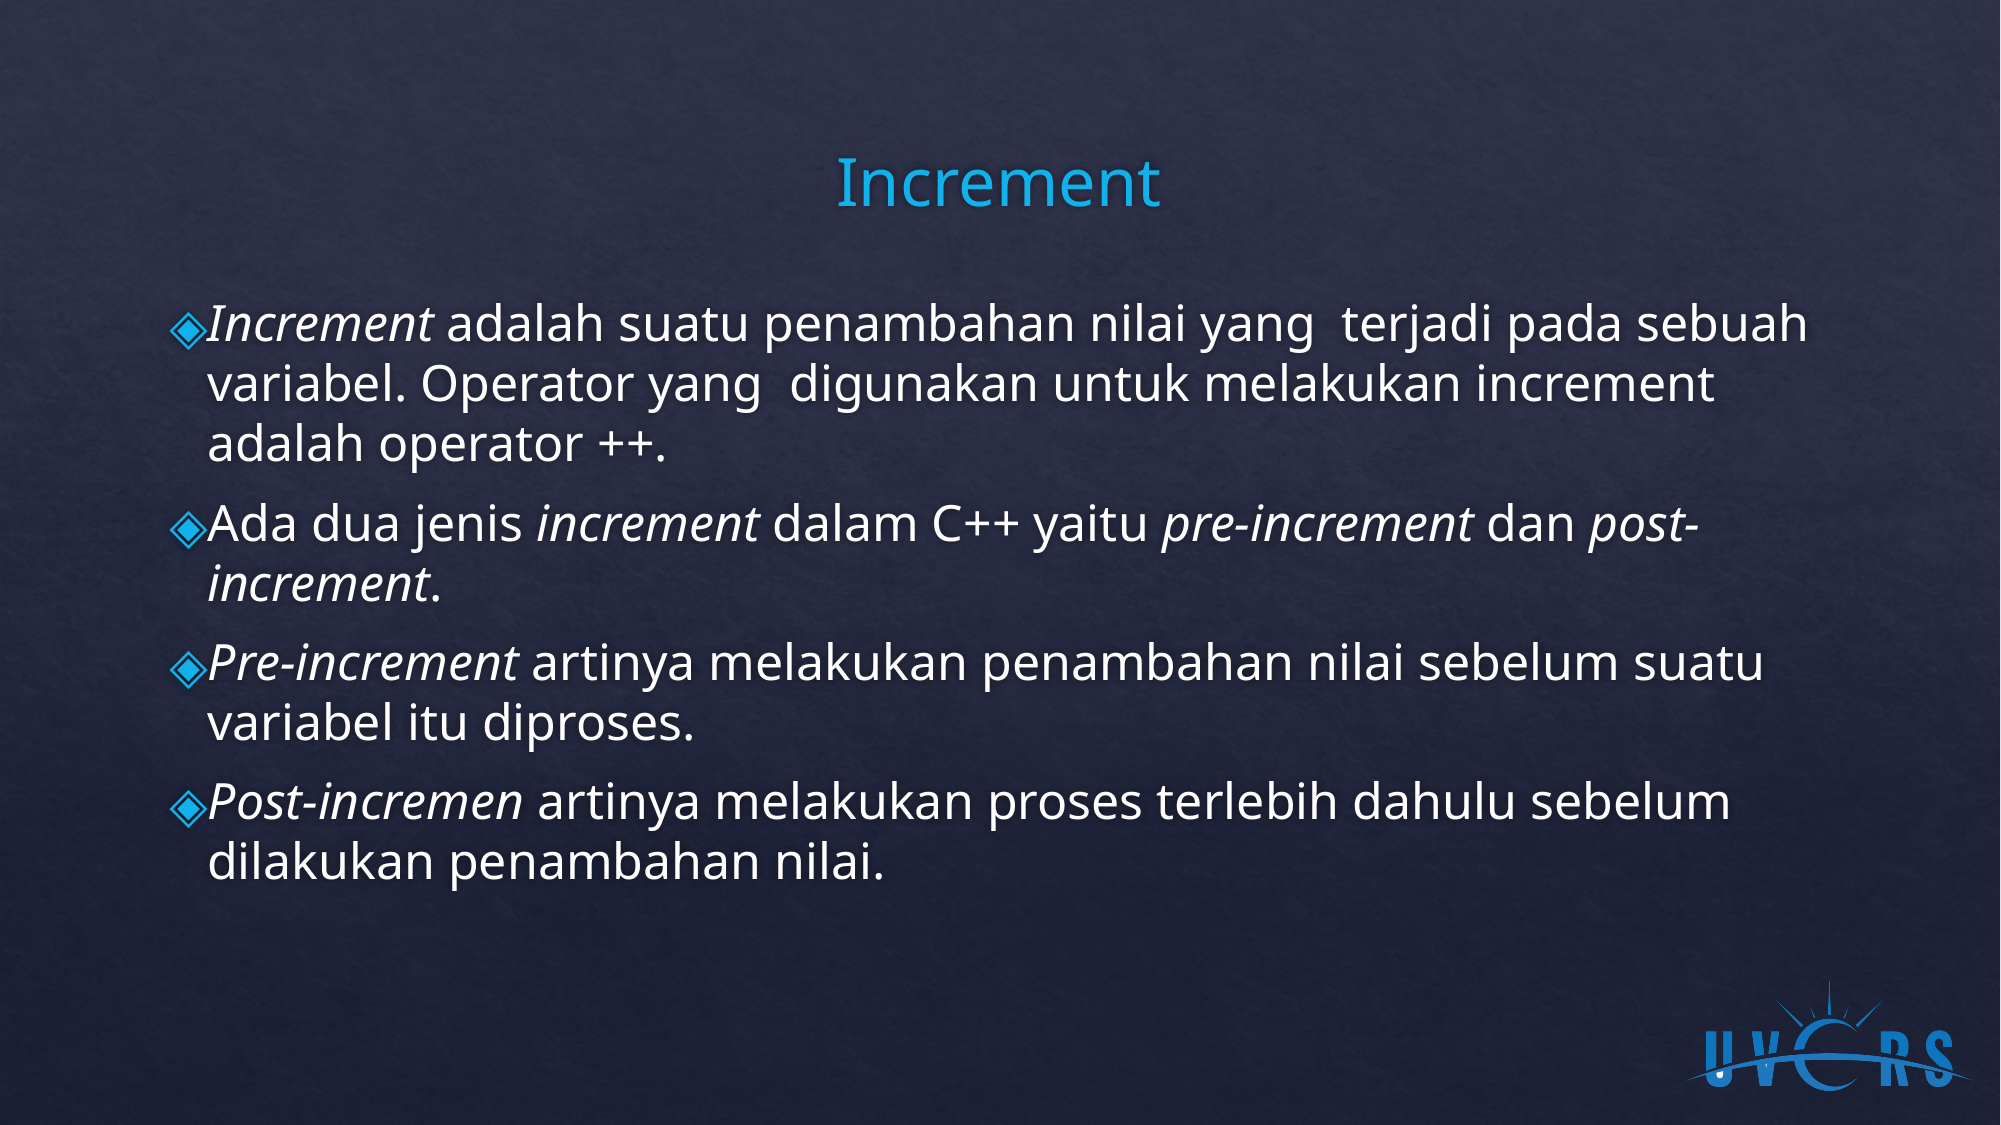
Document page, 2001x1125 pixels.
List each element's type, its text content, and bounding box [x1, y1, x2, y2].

text_box [349, 70, 1700, 258]
title Increment [149, 99, 1849, 260]
picture [0, 0, 2001, 1125]
list Increment adalah suatu penambahan nilai yang terjadi pada sebuah variabel. Operator yang digunakan untuk melakukan increment adalah operator ++. Ada dua jenis increment dalam C++ yaitu pre-increment dan post-increment. Pre-increment artinya melakukan penambahan nilai sebelum suatu variabel itu diproses. Post-incremen artinya melakukan proses terlebih dahulu sebelum dilakukan penambahan nilai. [149, 284, 1849, 1025]
